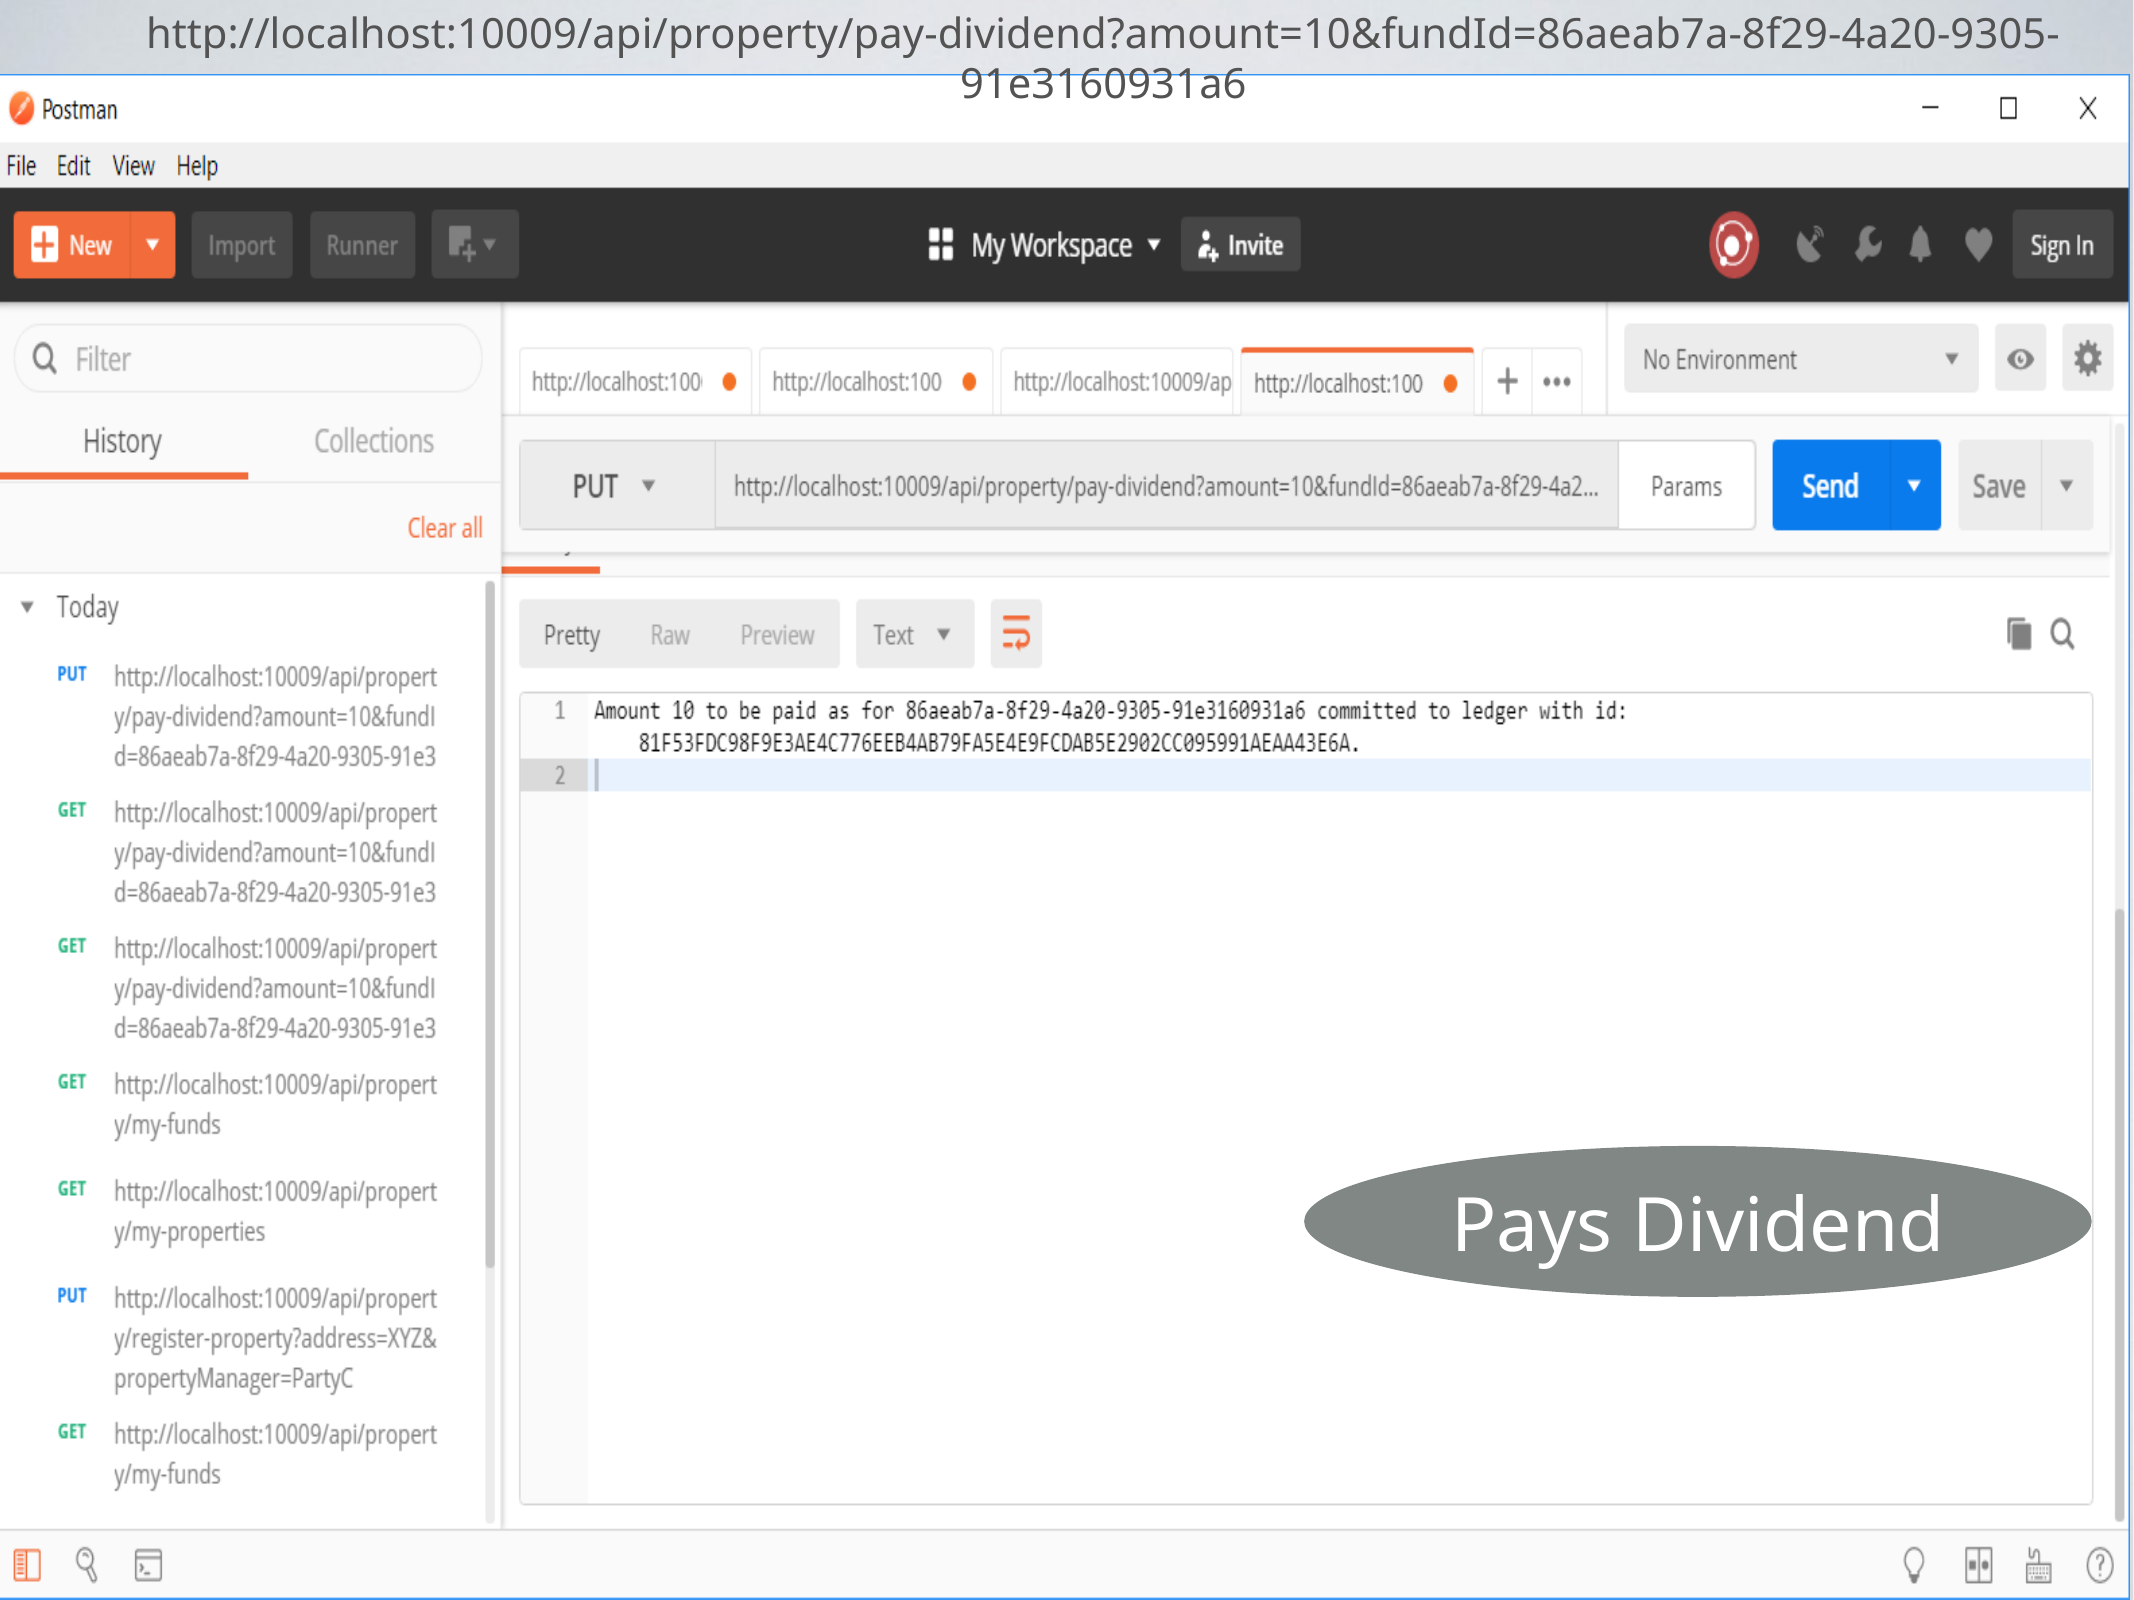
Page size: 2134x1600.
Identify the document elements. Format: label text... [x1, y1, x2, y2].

text_box http://localhost:10009/api/property/pay-dividend?amount=10&fundId=86aeab7a-8f29-4a20-9305-91e3160931a6 [52, 0, 2134, 115]
picture [0, 0, 2134, 1600]
